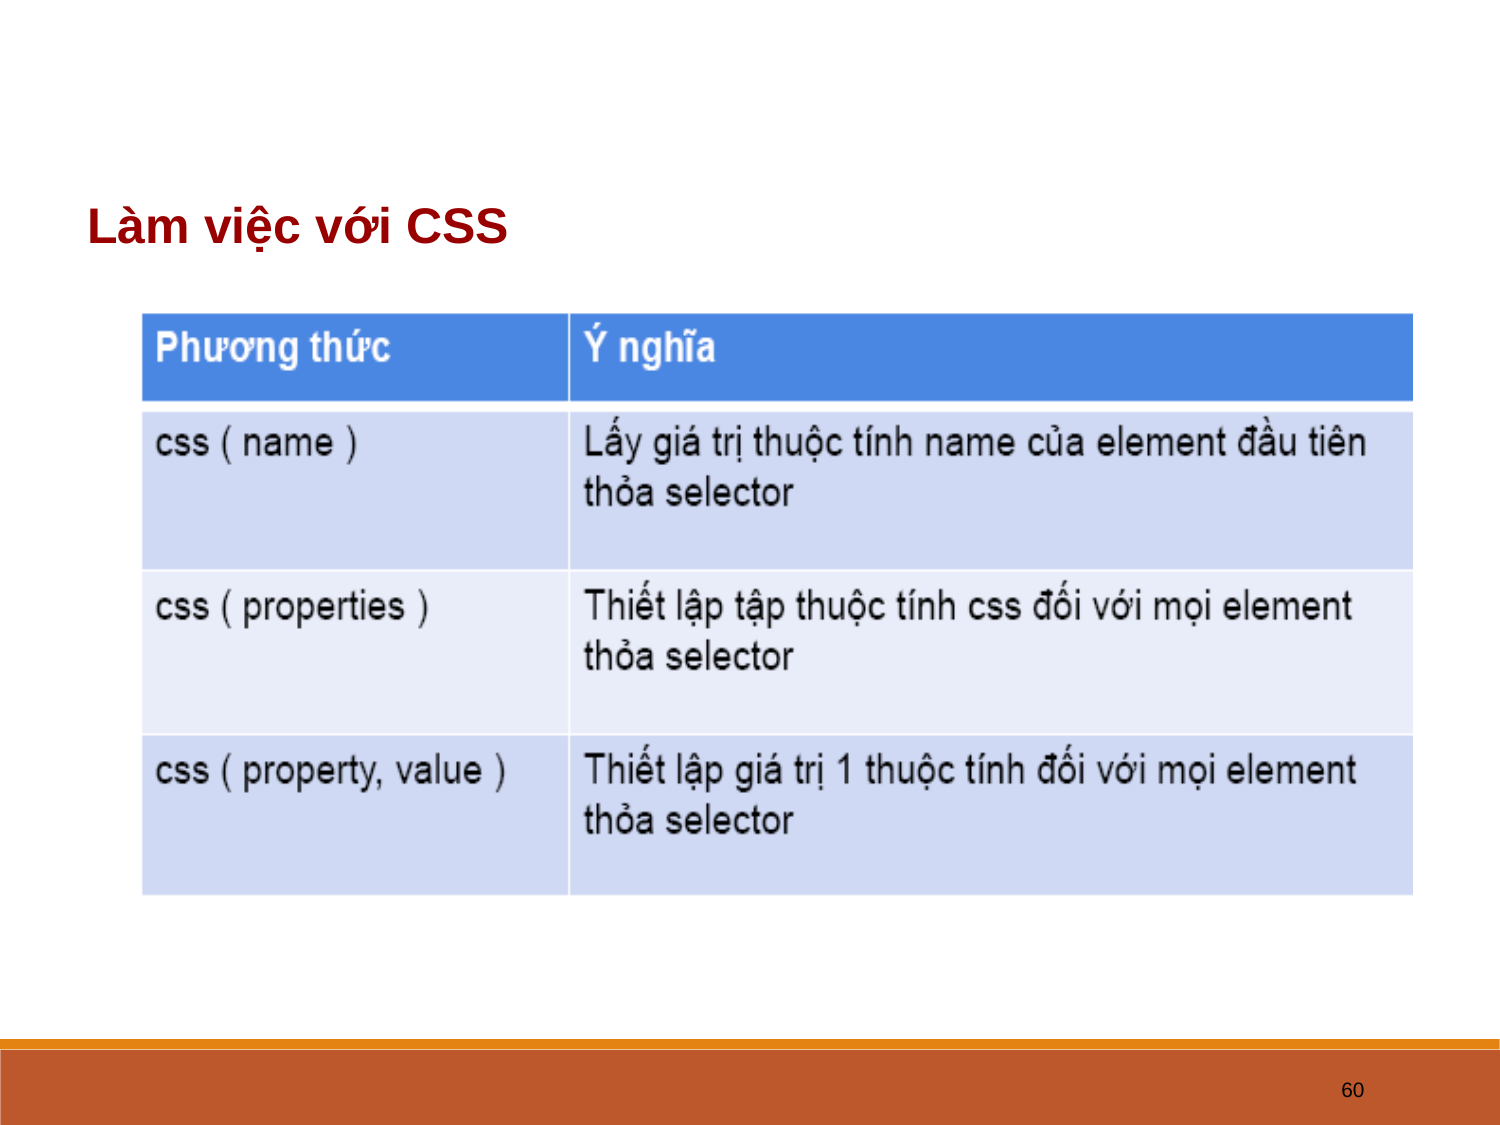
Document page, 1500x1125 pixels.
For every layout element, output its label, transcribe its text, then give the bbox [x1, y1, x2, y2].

slide_number 60 [1218, 1059, 1380, 1120]
picture [136, 311, 1413, 901]
list Làm việc với CSS [87, 162, 1438, 905]
